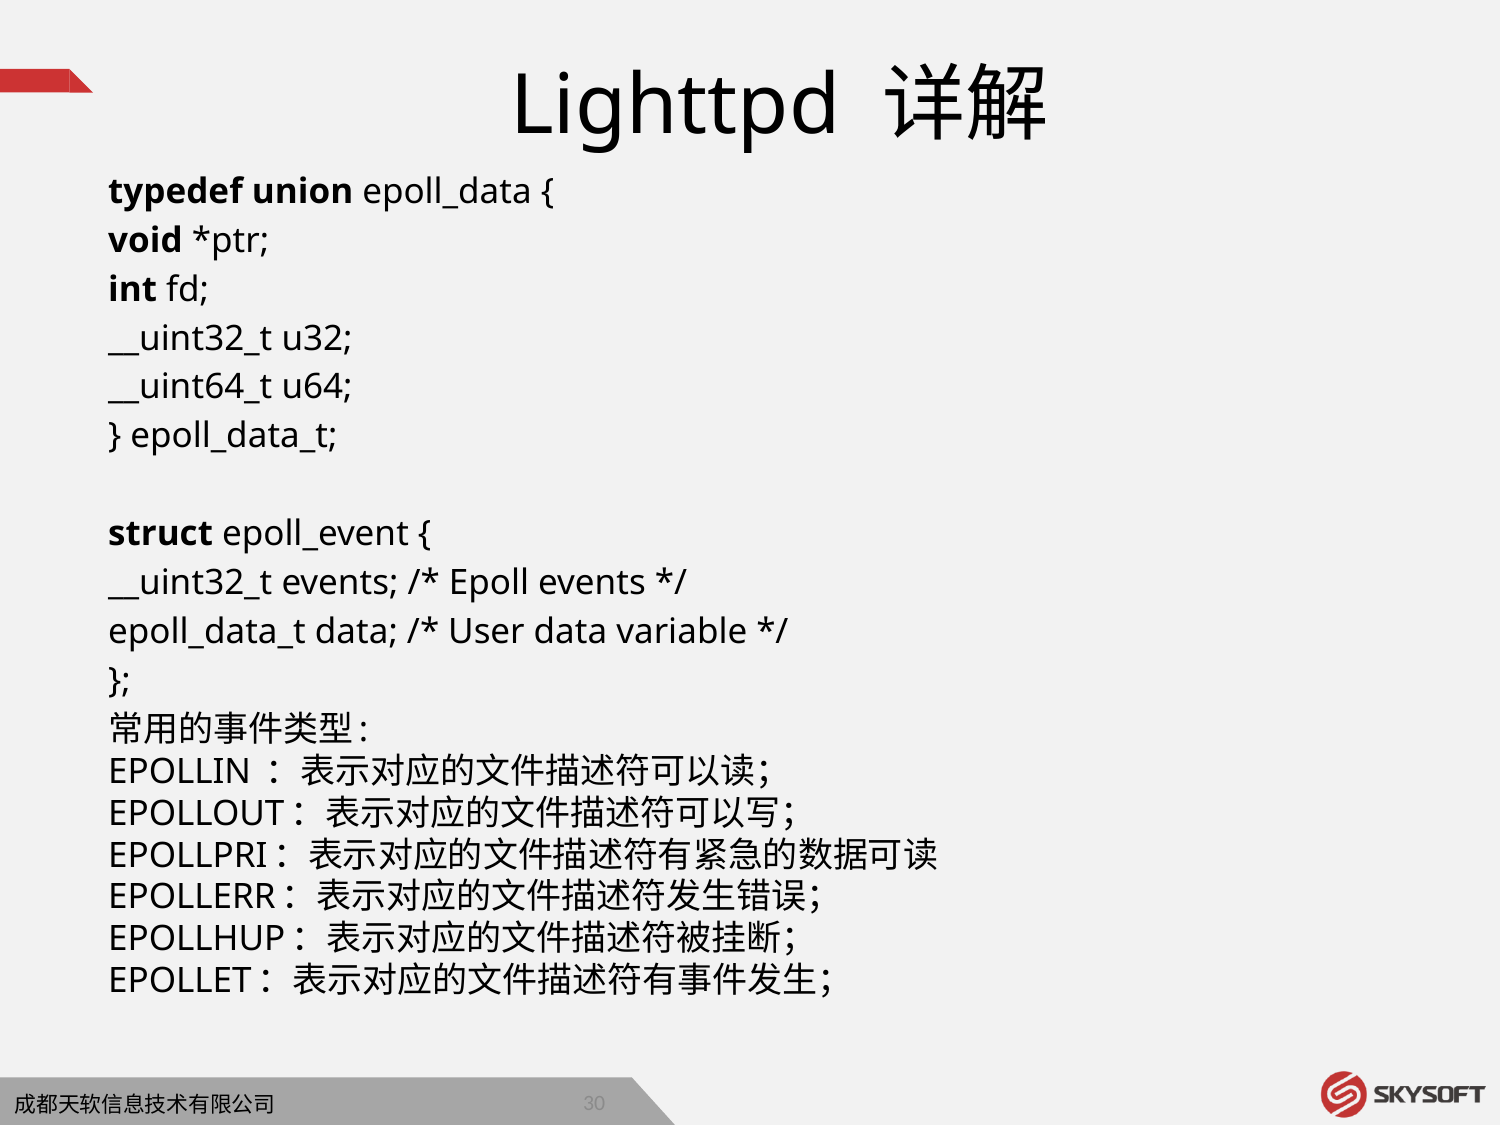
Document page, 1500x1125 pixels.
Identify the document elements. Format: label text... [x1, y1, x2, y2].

slide_number 29 [270, 1071, 621, 1125]
picture [1293, 1064, 1500, 1125]
list typedef union epoll_data { void *ptr; int fd; __uint32_t u32; __uint64_t u64; } epoll_data_t; struct epoll_event { __uint32_t events; /* Epoll events */ epoll_data_t data; /* User data variable */ }; 常用的事件类型: EPOLLIN ：表示对应的文件描述符可以读； EPOLLOUT：表示对应的文件描述符可以写； EPOLLPRI：表示对应的文件描述符有紧急的数据可读 EPOLLERR：表示对应的文件描述符发生错误； EPOLLHUP：表示对应的文件描述符被挂断； EPOLLET：表示对应的文件描述符有事件发生； [93, 160, 1412, 1012]
list Lighttpd 详解 [112, 42, 1447, 114]
